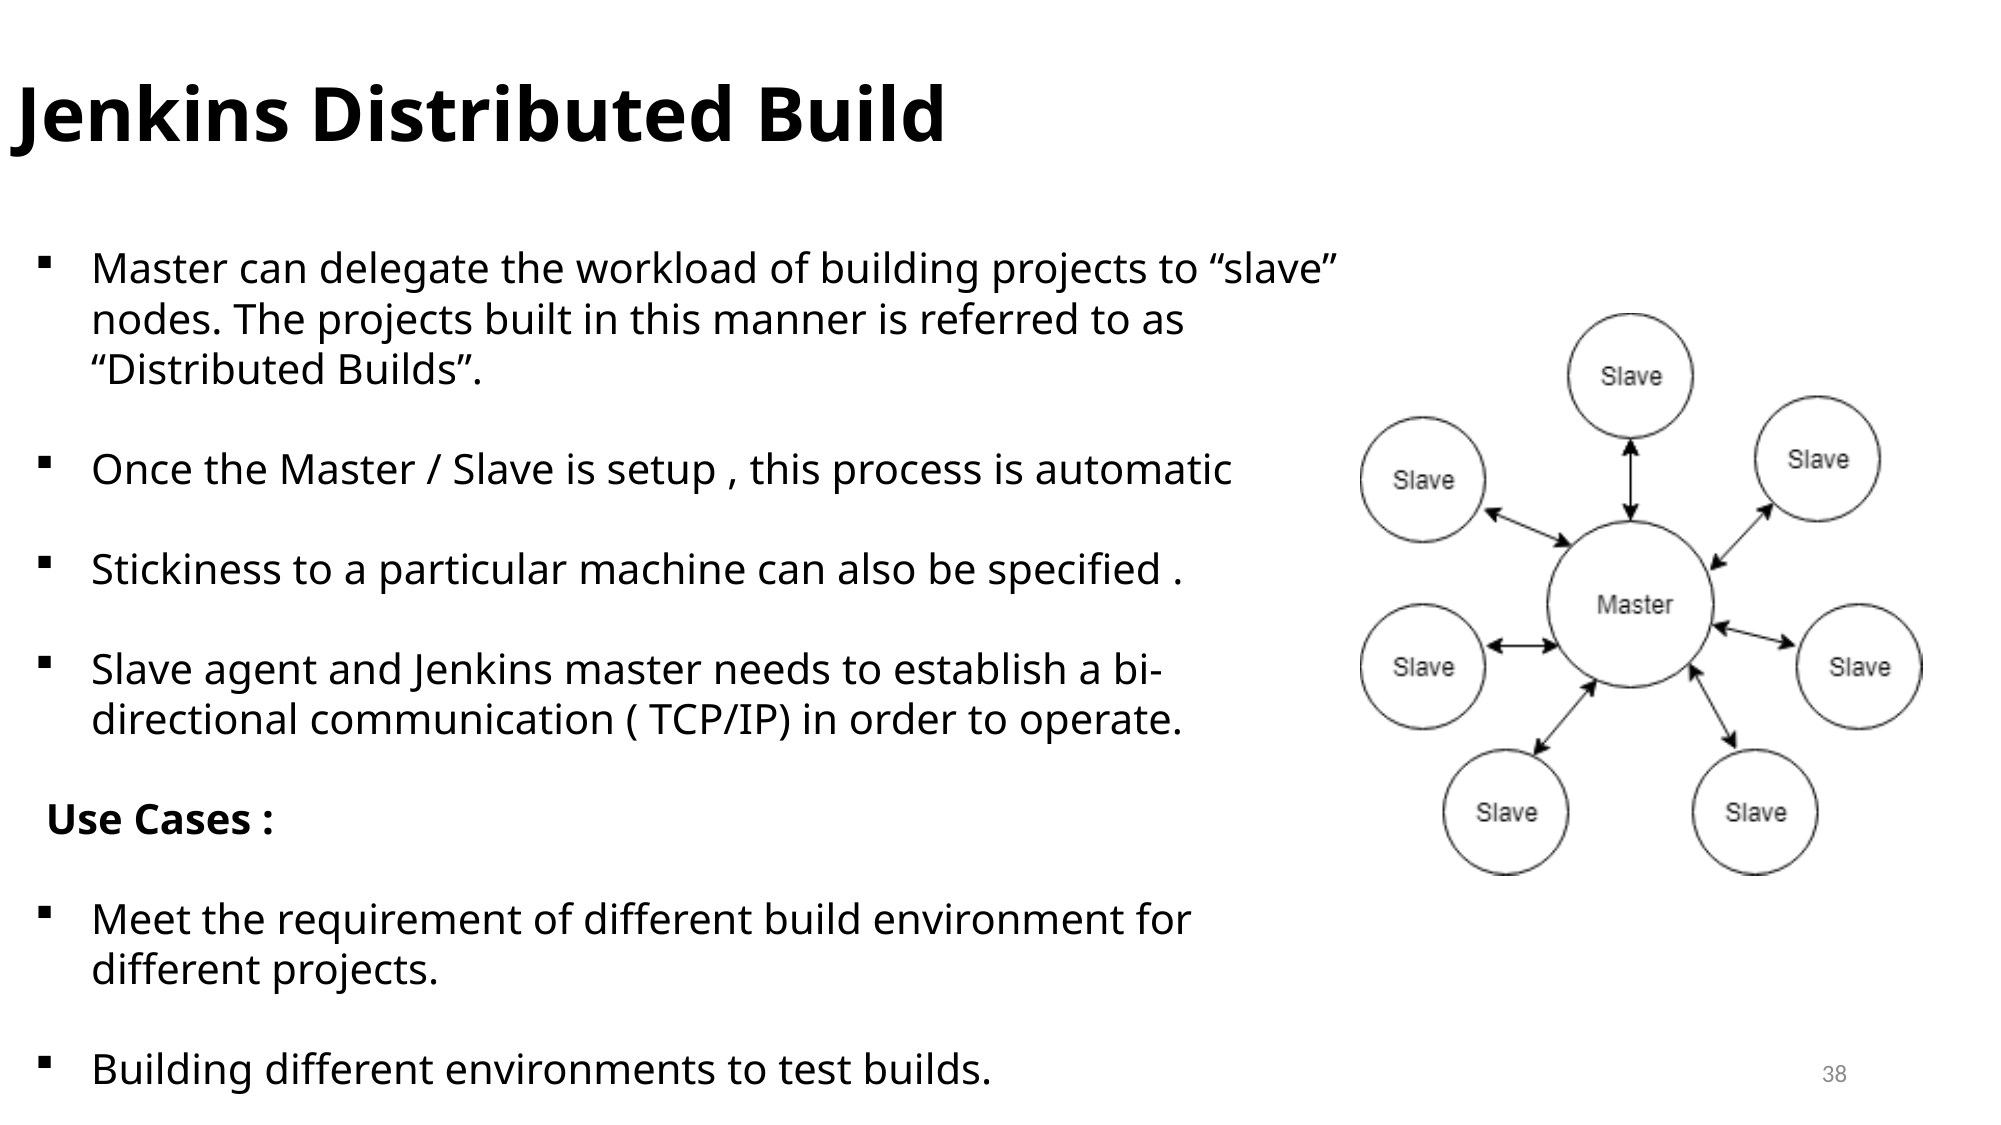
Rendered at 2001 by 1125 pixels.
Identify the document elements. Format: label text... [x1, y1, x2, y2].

title Jenkins Distributed Build [0, 8, 1688, 227]
slide_number 38 [1412, 1042, 1863, 1103]
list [1360, 313, 1923, 876]
text_box Master can delegate the workload of building projects to “slave” nodes. The projects built in this manner is referred to as “Distributed Builds”. Once the Master / Slave is setup , this process is automatic Stickiness to a particular machine can also be specified . Slave agent and Jenkins master needs to establish a bi-directional communication ( TCP/IP) in order to operate. Use Cases : Meet the requirement of different build environment for different projects. Building different environments to test builds. [20, 234, 1377, 1101]
